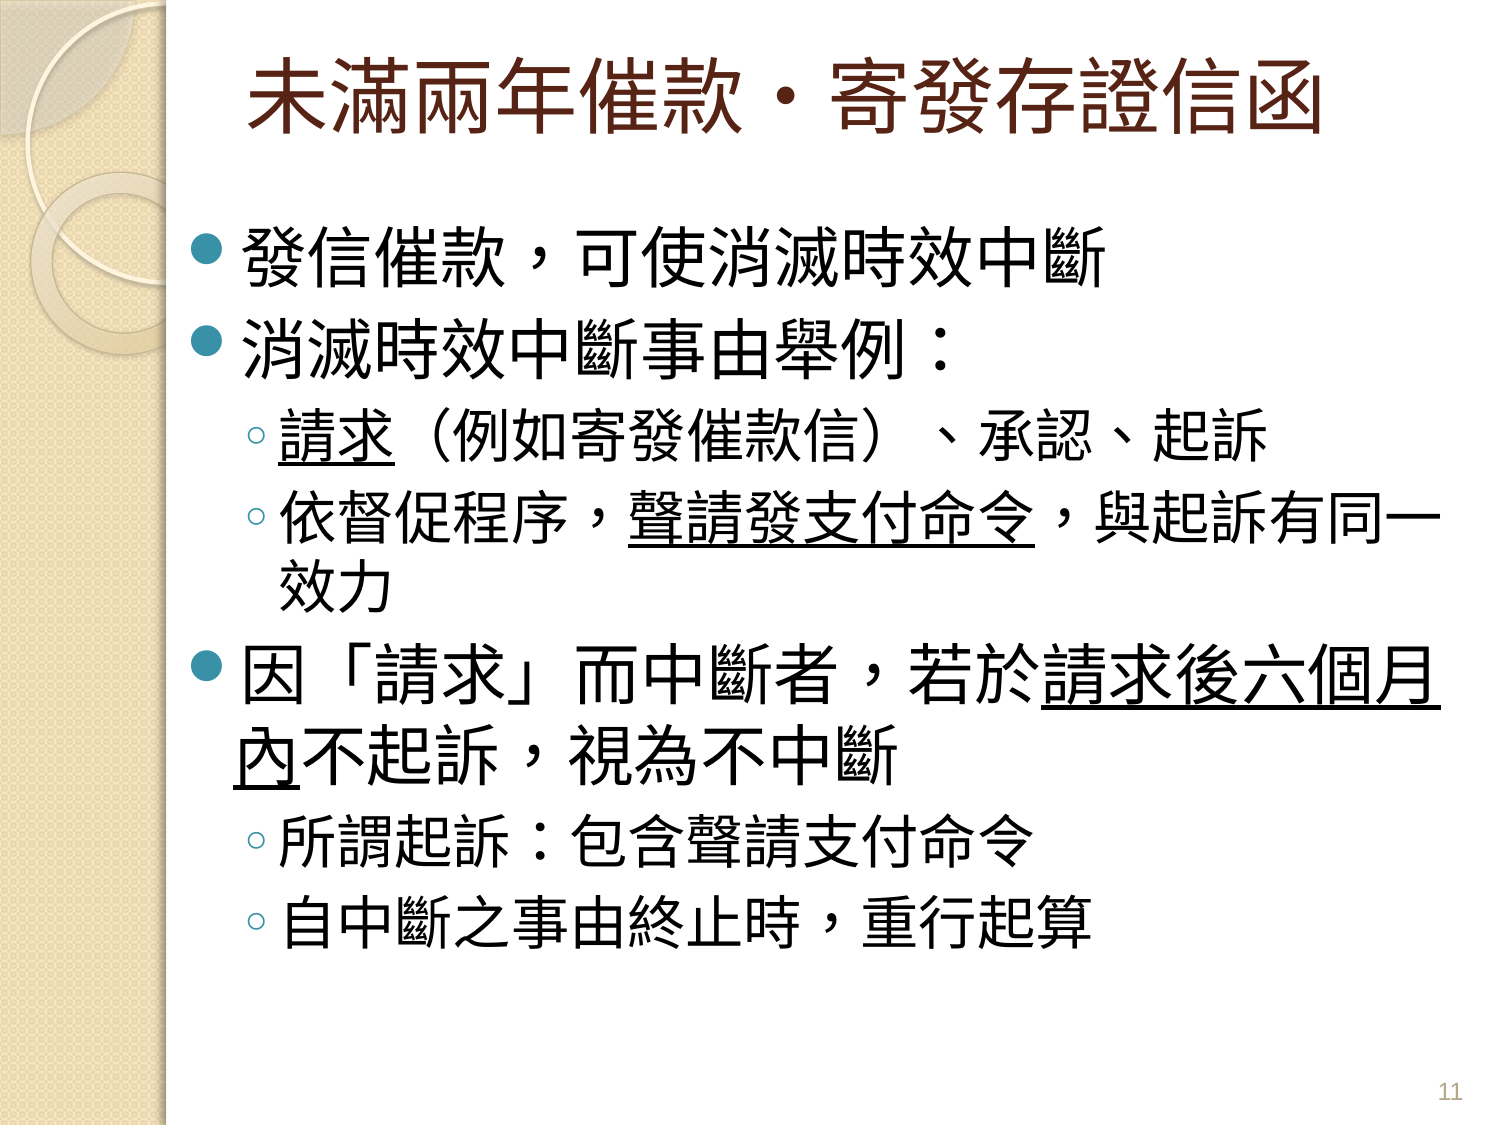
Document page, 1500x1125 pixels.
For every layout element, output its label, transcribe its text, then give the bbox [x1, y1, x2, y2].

slide_number 11 [1413, 1034, 1488, 1113]
list 發信催款，可使消滅時效中斷 消滅時效中斷事由舉例： 請求（例如寄發催款信）、承認、起訴 依督促程序，聲請發支付命令，與起訴有同一效力 因「請求」而中斷者，若於請求後六個月內不起訴，視為不中斷 所謂起訴：包含聲請支付命令 自中斷之事由終止時，重行起算 [158, 208, 1471, 1047]
title 未滿兩年催款‧寄發存證信函 [230, 0, 1461, 188]
